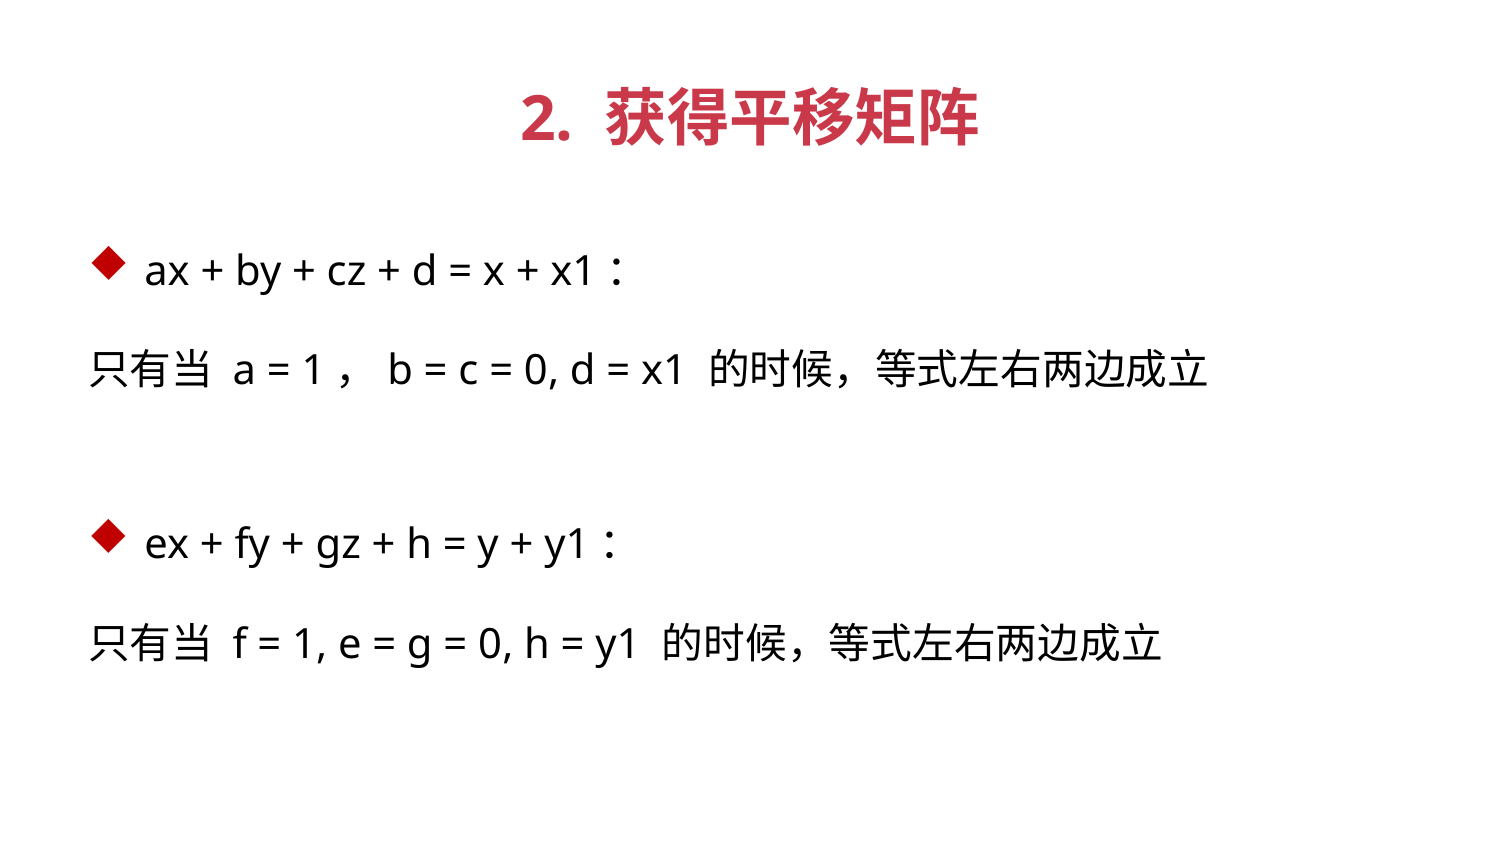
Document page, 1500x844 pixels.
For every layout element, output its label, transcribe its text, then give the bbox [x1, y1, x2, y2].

text_box ex + fy + gz + h = y + y1： 只有当 f = 1, e = g = 0, h = y1 的时候，等式左右两边成⽴ [29, 423, 1306, 710]
text_box 2. 获得平移矩阵 [505, 70, 995, 150]
text_box ax + by + cz + d = x + x1： 只有当 a = 1，b = c = 0, d = x1 的时候，等式左右两边成⽴ [29, 150, 1331, 437]
